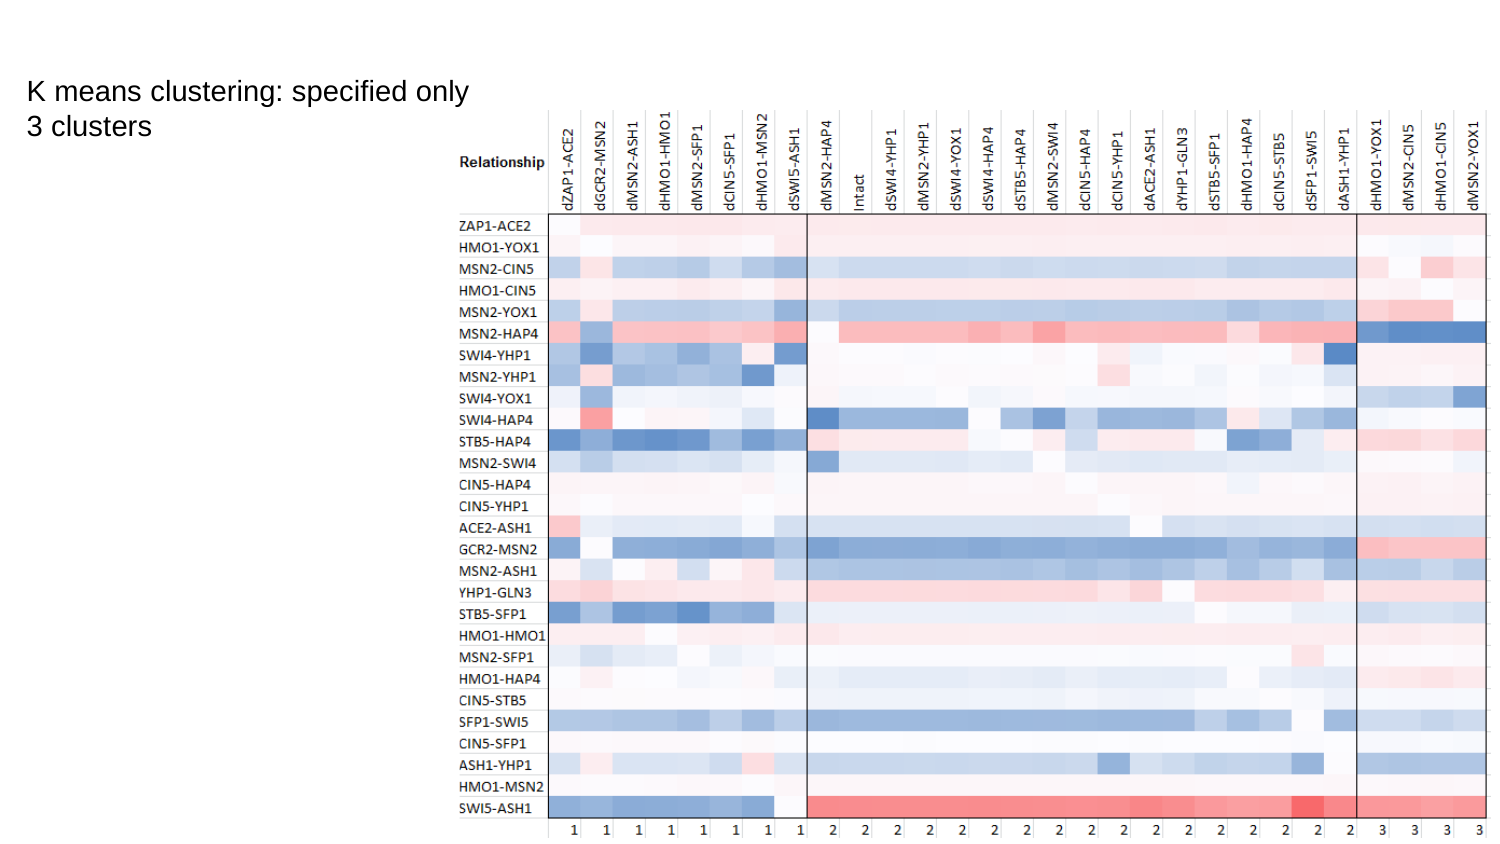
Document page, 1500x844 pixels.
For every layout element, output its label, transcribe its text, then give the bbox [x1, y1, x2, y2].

picture [459, 110, 1492, 839]
text_box K means clustering: specified only 3 clusters [11, 56, 487, 742]
